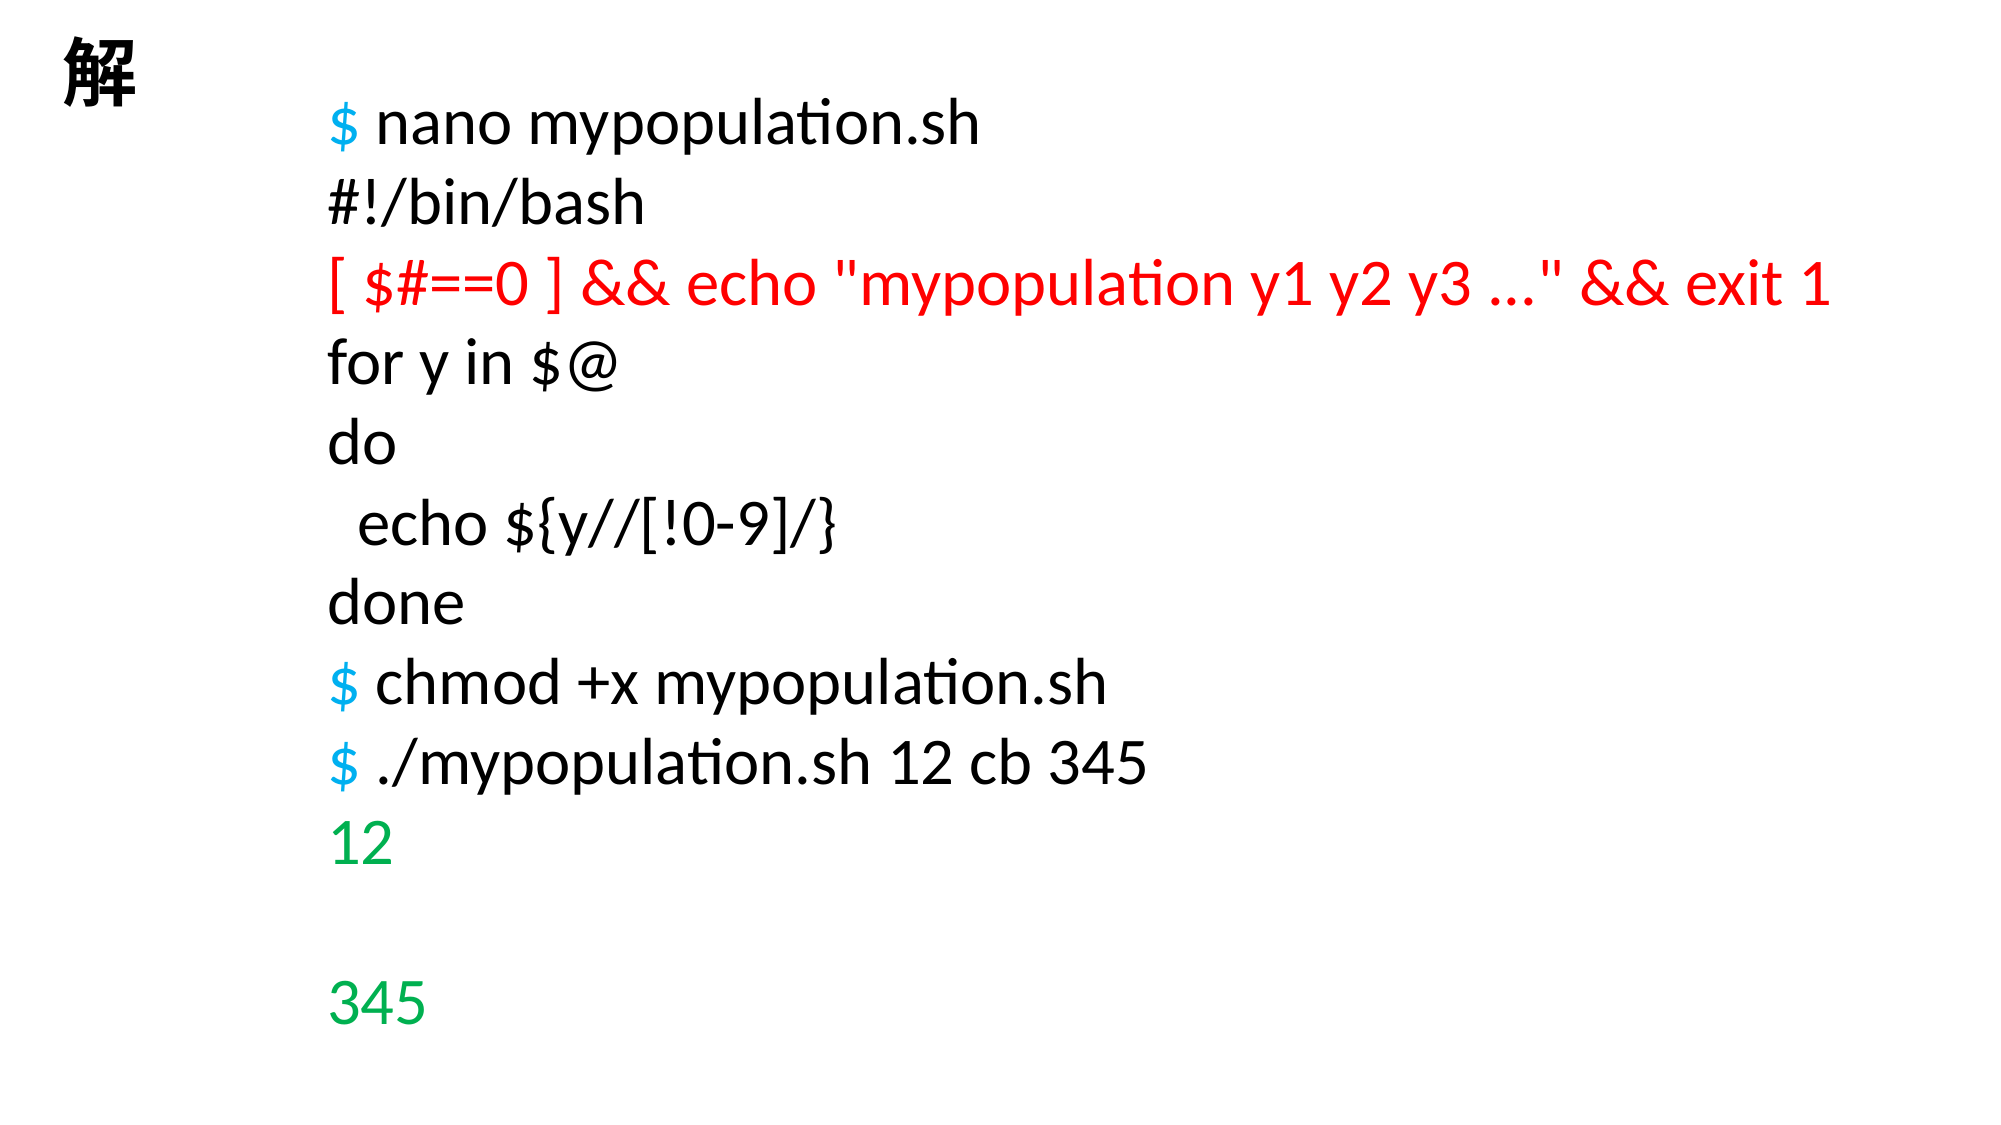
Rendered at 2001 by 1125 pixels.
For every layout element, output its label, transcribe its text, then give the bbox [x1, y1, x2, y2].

text_box $ nano mypopulation.sh #!/bin/bash [ $#==0 ] && echo "mypopulation y1 y2 y3 ..." && exit 1 for y in $@ do echo ${y//[!0-9]/} done $ chmod +x mypopulation.sh $ ./mypopulation.sh 12 cb 345 12 345 [312, 71, 1903, 1046]
text_box 解 [47, 18, 153, 123]
